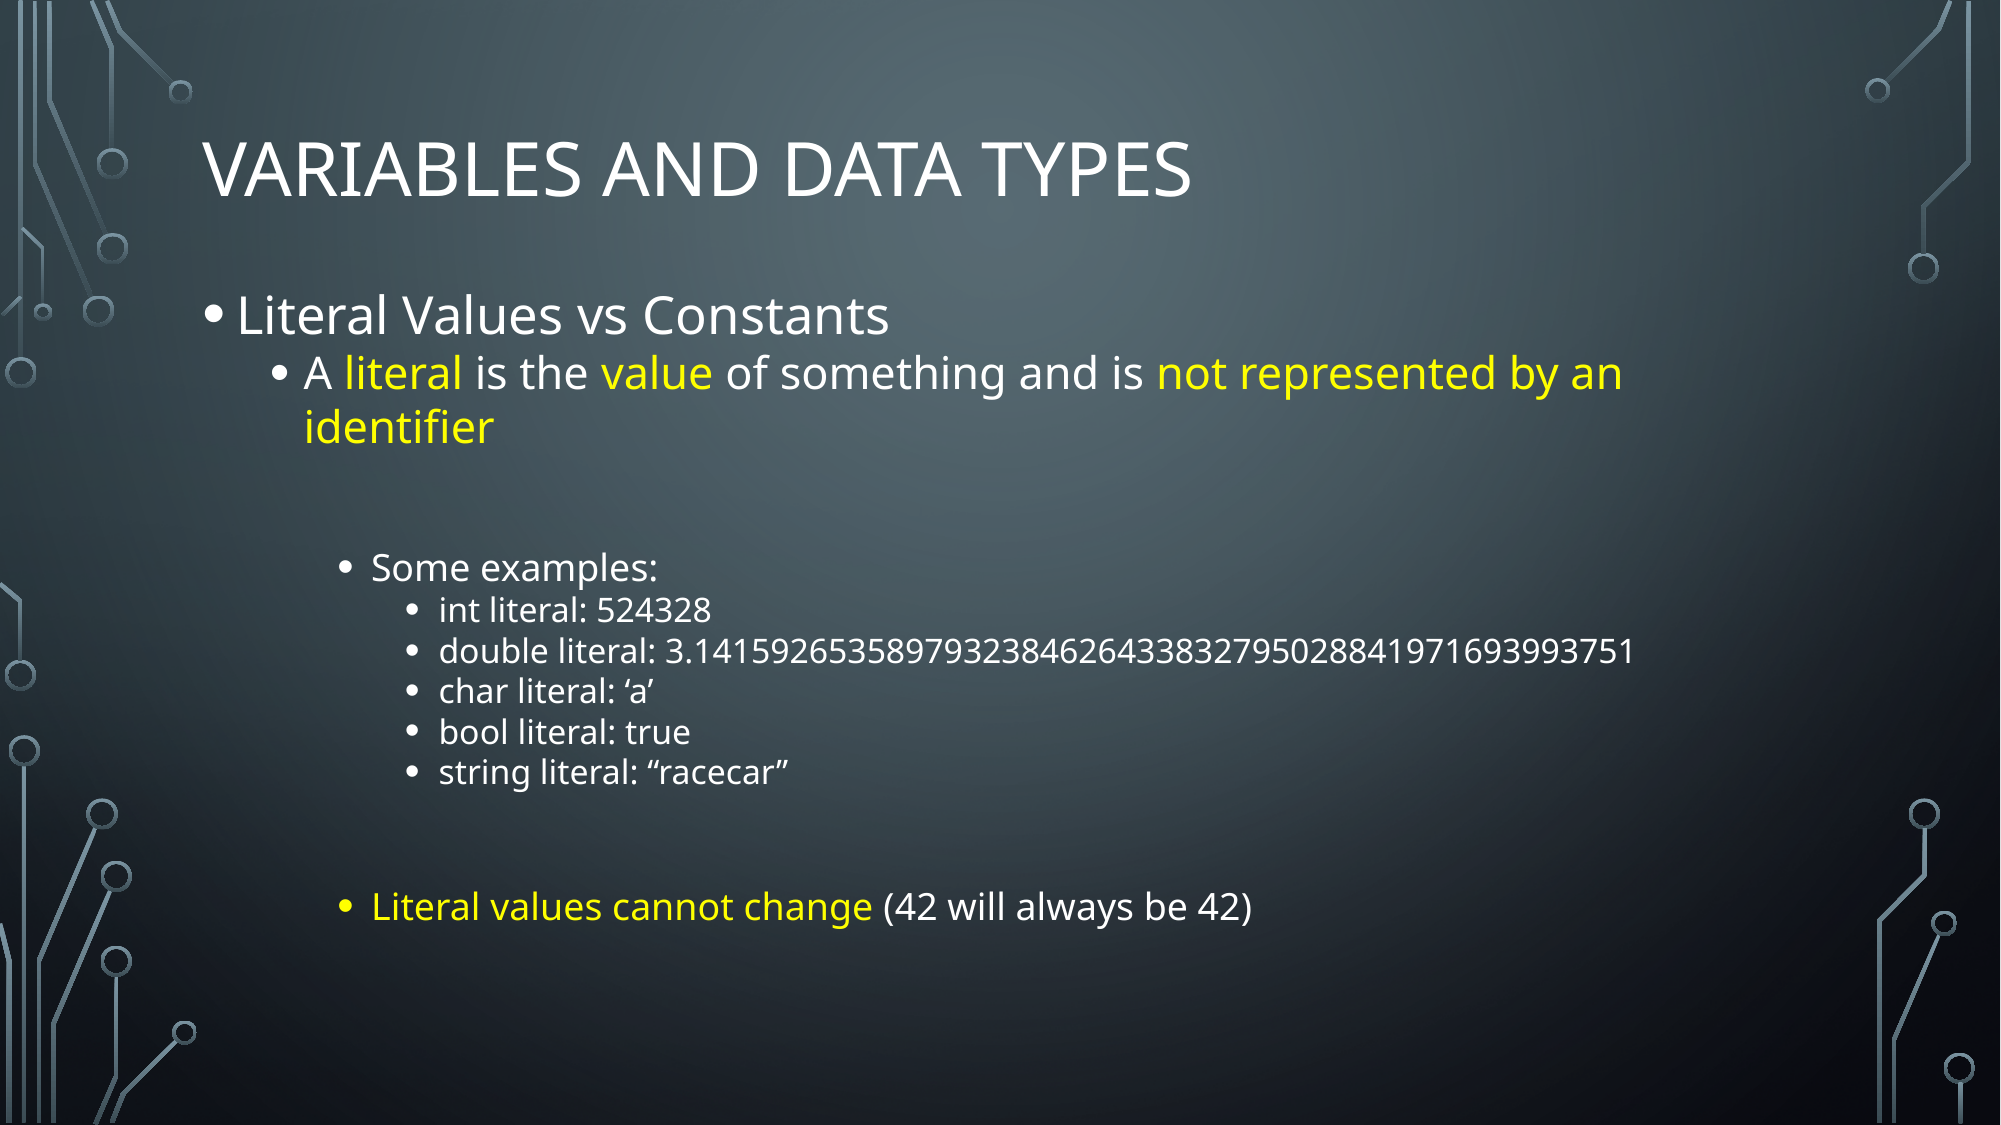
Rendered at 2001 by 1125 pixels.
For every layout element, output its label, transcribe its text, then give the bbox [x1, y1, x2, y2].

list Literal Values vs Constants A literal is the value of something and is not represented by an identifier Some examples: int literal: 524328 double literal: 3.1415926535897932384626433832795028841971693993751 char literal: ‘a’ bool literal: true string literal: “racecar” Literal values cannot change (42 will always be 42) [187, 274, 1813, 938]
title Variables and Data types [187, 101, 1813, 244]
